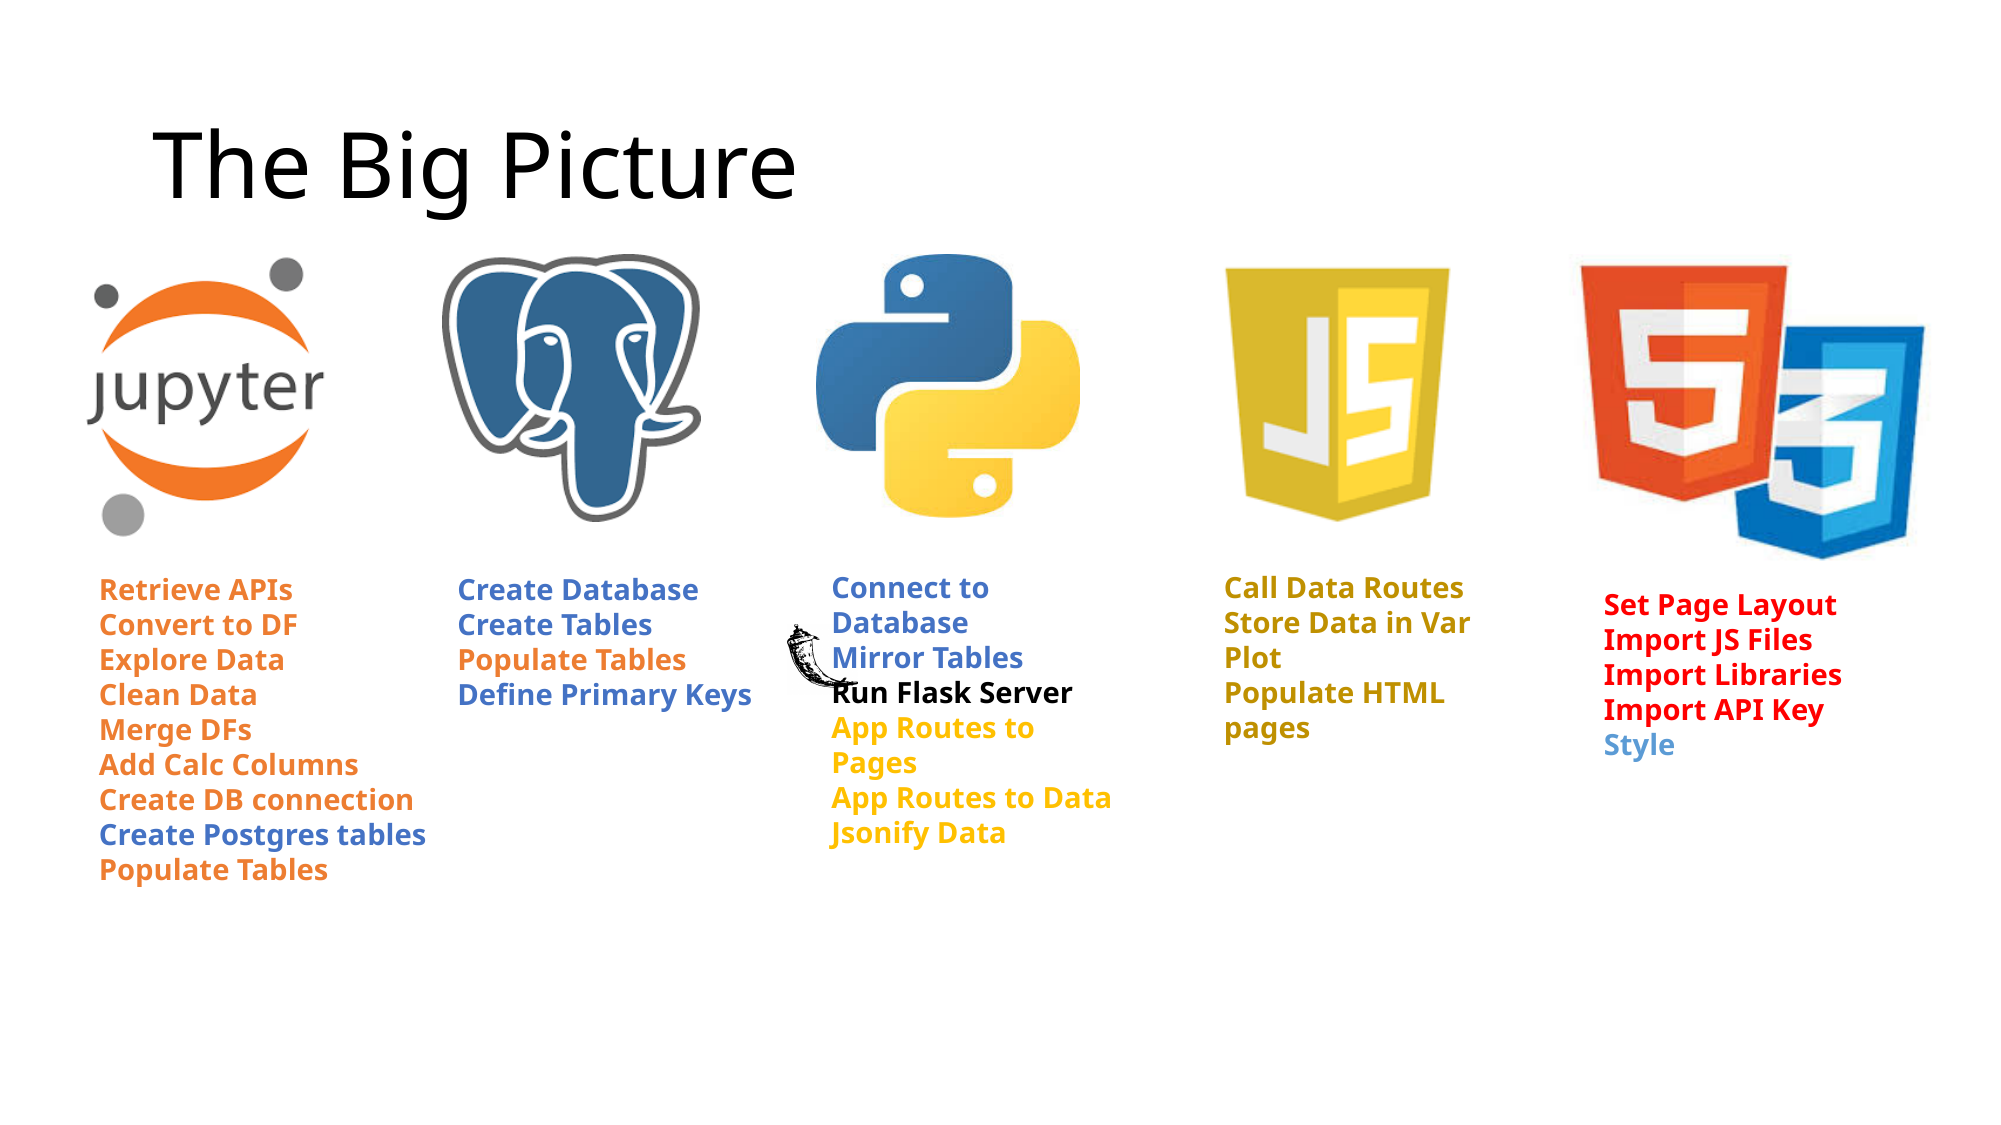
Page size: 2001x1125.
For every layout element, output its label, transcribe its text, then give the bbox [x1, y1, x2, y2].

picture [816, 254, 1080, 518]
text_box Connect to Database Mirror Tables Run Flask Server App Routes to Pages App Routes to Data Jsonify Data [816, 562, 1144, 857]
picture [1514, 254, 1992, 573]
text_box Set Page Layout Import JS Files Import Libraries Import API Key Style [1589, 579, 1916, 769]
picture [1209, 254, 1472, 537]
picture [442, 254, 701, 522]
picture [84, 254, 328, 538]
title The Big Picture [137, 59, 1863, 278]
text_box Call Data Routes Store Data in Var Plot Populate HTML pages [1209, 562, 1536, 752]
text_box Create Database Create Tables Populate Tables Define Primary Keys [442, 564, 770, 719]
text_box Retrieve APIs Convert to DF Explore Data Clean Data Merge DFs Add Calc Columns Create DB connection Create Postgres tables Populate Tables [84, 564, 465, 894]
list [787, 624, 858, 695]
